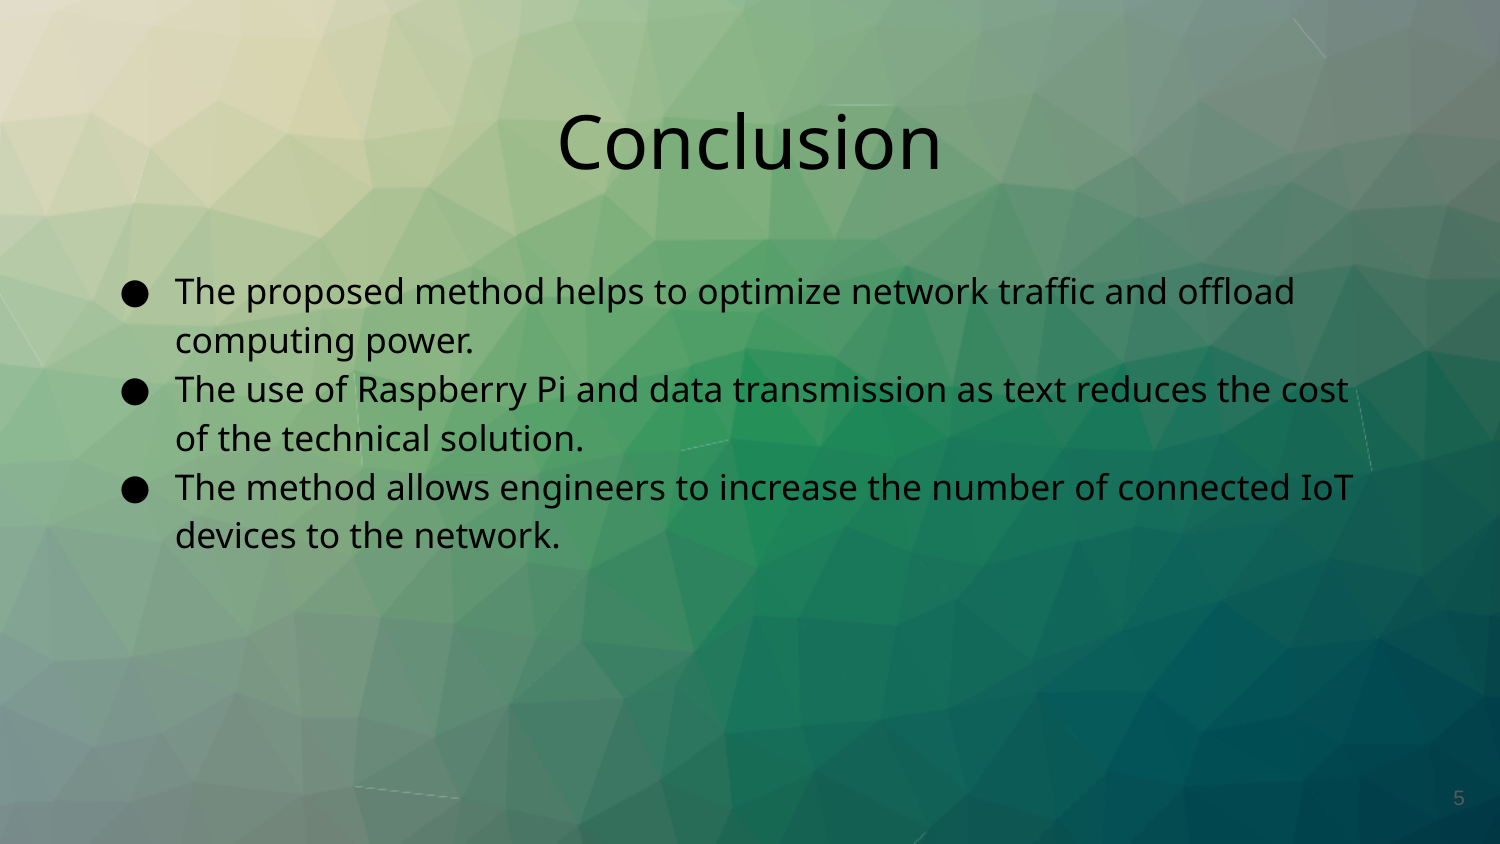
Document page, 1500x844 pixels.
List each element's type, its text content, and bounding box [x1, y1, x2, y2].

picture [0, 0, 1500, 844]
text_box The proposed method helps to optimize network traffic and offload computing power. The use of Raspberry Pi and data transmission as text reduces the cost of the technical solution. The method allows engineers to increase the number of connected IoT devices to the network. [84, 247, 1399, 620]
title Conclusion [51, 70, 1449, 209]
slide_number ‹#› [1389, 764, 1480, 830]
text_box [84, 529, 988, 603]
